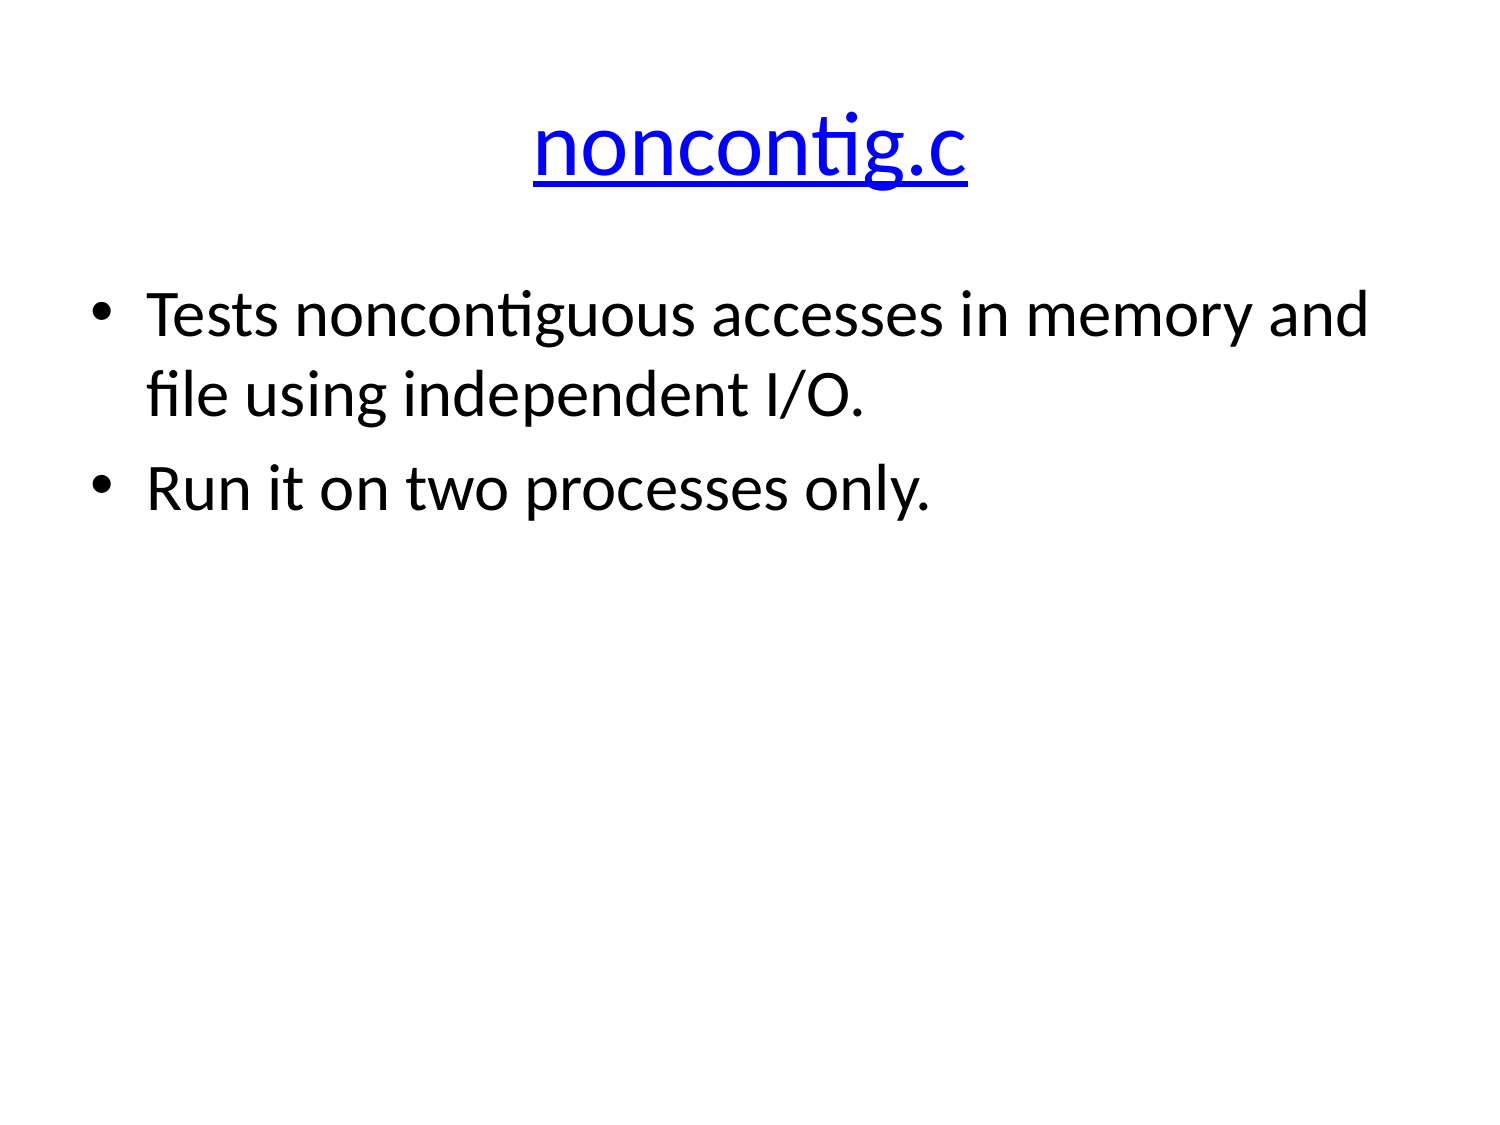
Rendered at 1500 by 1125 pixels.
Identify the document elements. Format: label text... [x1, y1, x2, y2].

title noncontig.c [75, 45, 1425, 233]
list Tests noncontiguous accesses in memory and file using independent I/O. Run it on two processes only. [75, 262, 1425, 1005]
